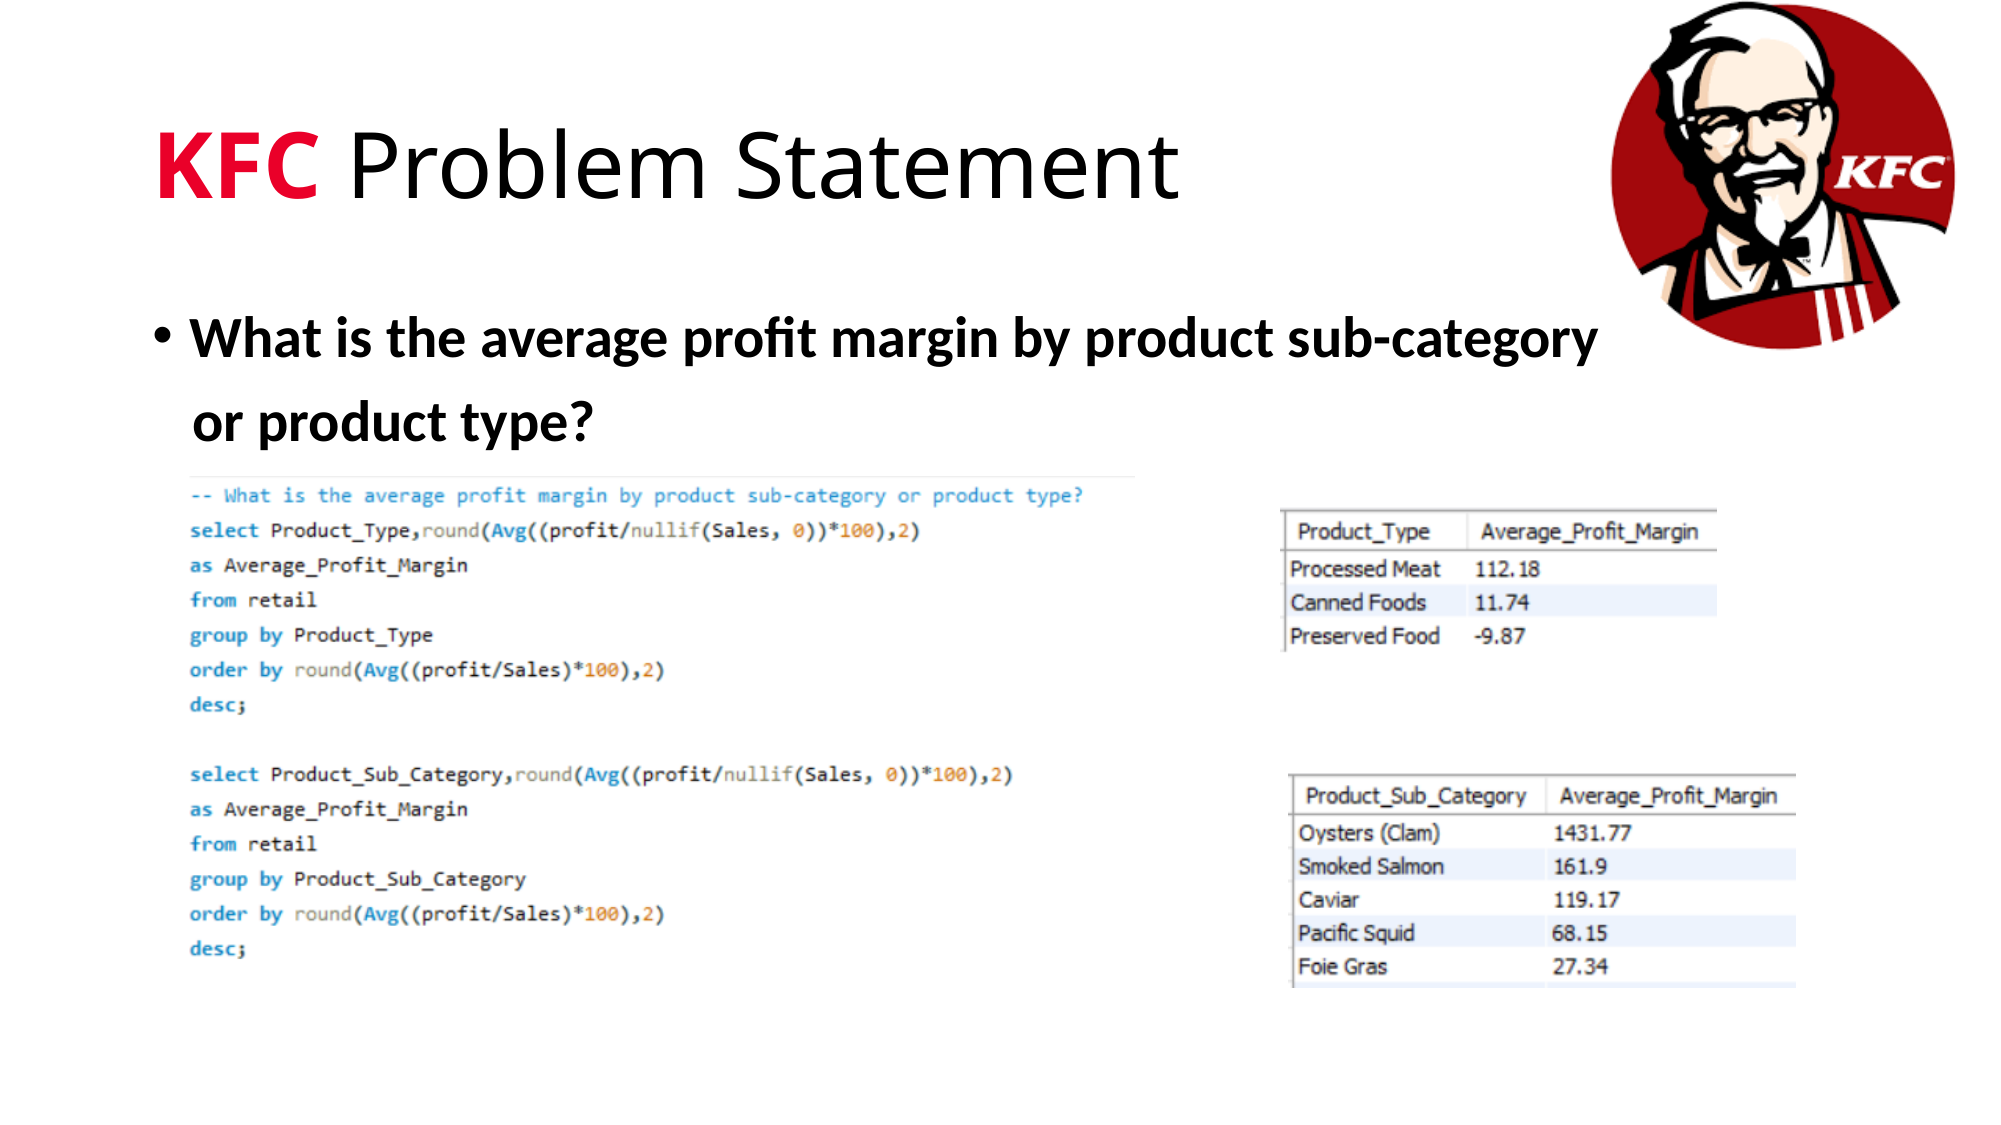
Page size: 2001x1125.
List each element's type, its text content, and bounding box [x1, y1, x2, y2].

picture [1280, 507, 1717, 657]
title KFC Problem Statement [137, 59, 1606, 278]
list What is the average profit margin by product sub-category or product type? [137, 299, 1863, 1014]
picture [1288, 773, 1796, 988]
picture [175, 476, 1135, 971]
picture [1606, 0, 1959, 352]
